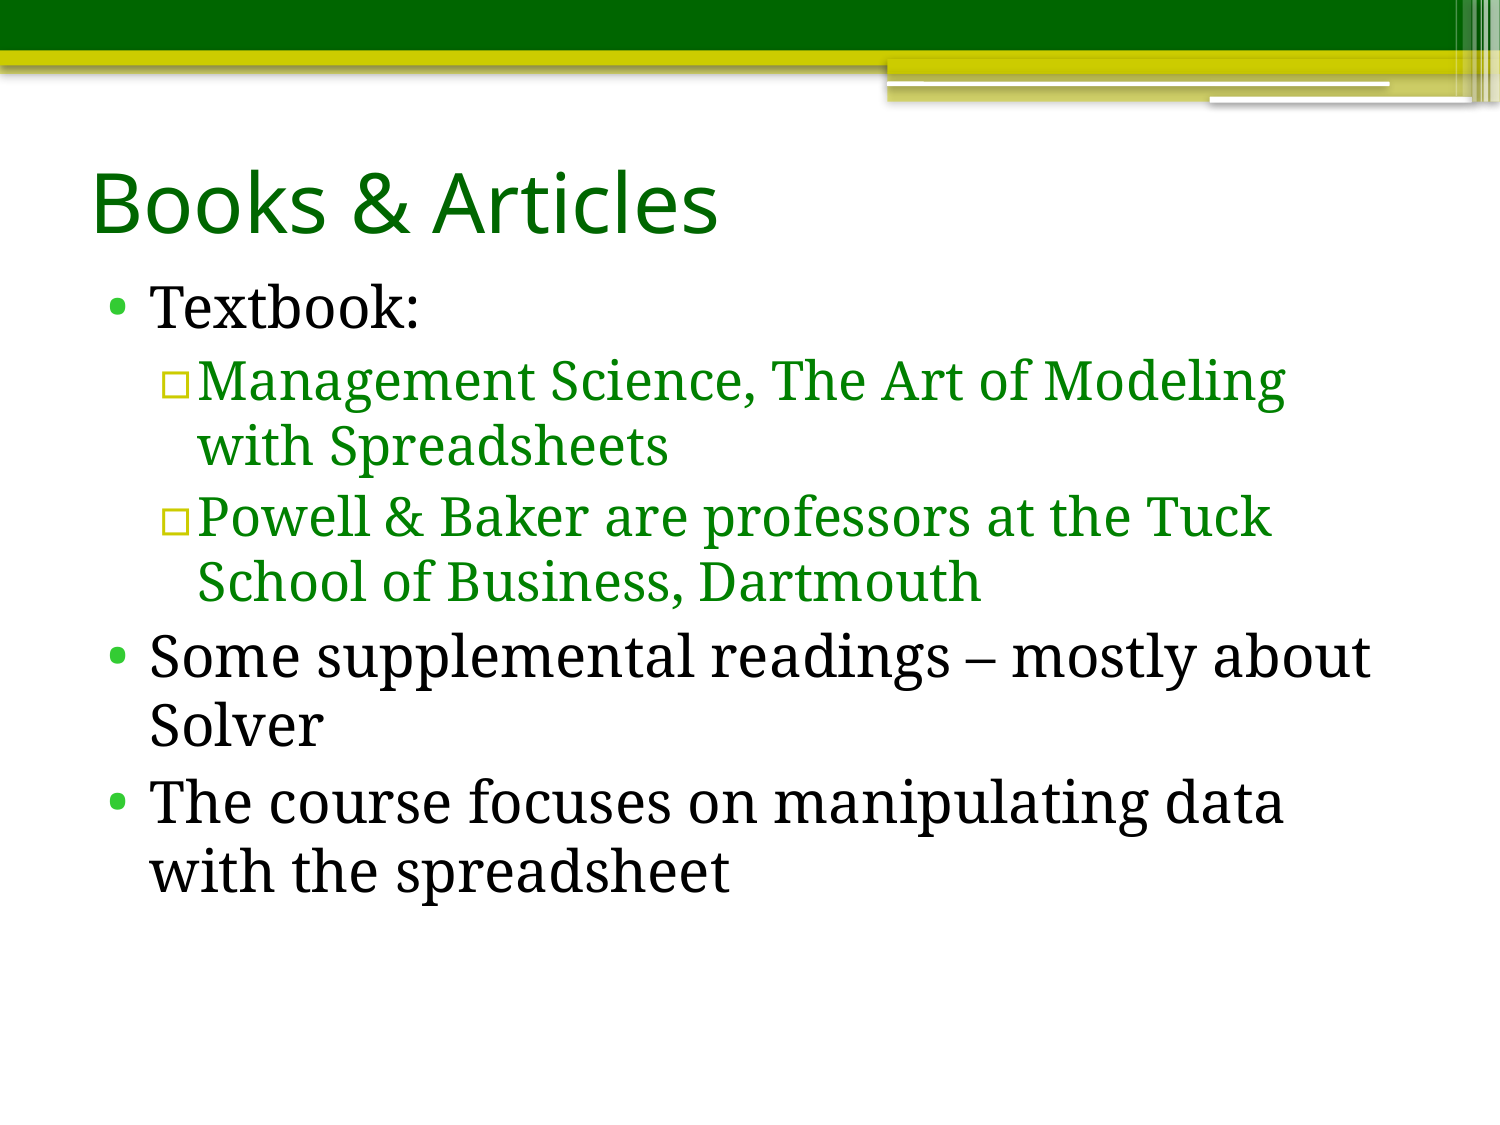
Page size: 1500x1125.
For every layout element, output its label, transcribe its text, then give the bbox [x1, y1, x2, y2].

title Books & Articles [75, 112, 1425, 262]
list Textbook: Management Science, The Art of Modeling with Spreadsheets Powell & Baker are professors at the Tuck School of Business, Dartmouth Some supplemental readings – mostly about Solver The course focuses on manipulating data with the spreadsheet [75, 262, 1425, 1079]
